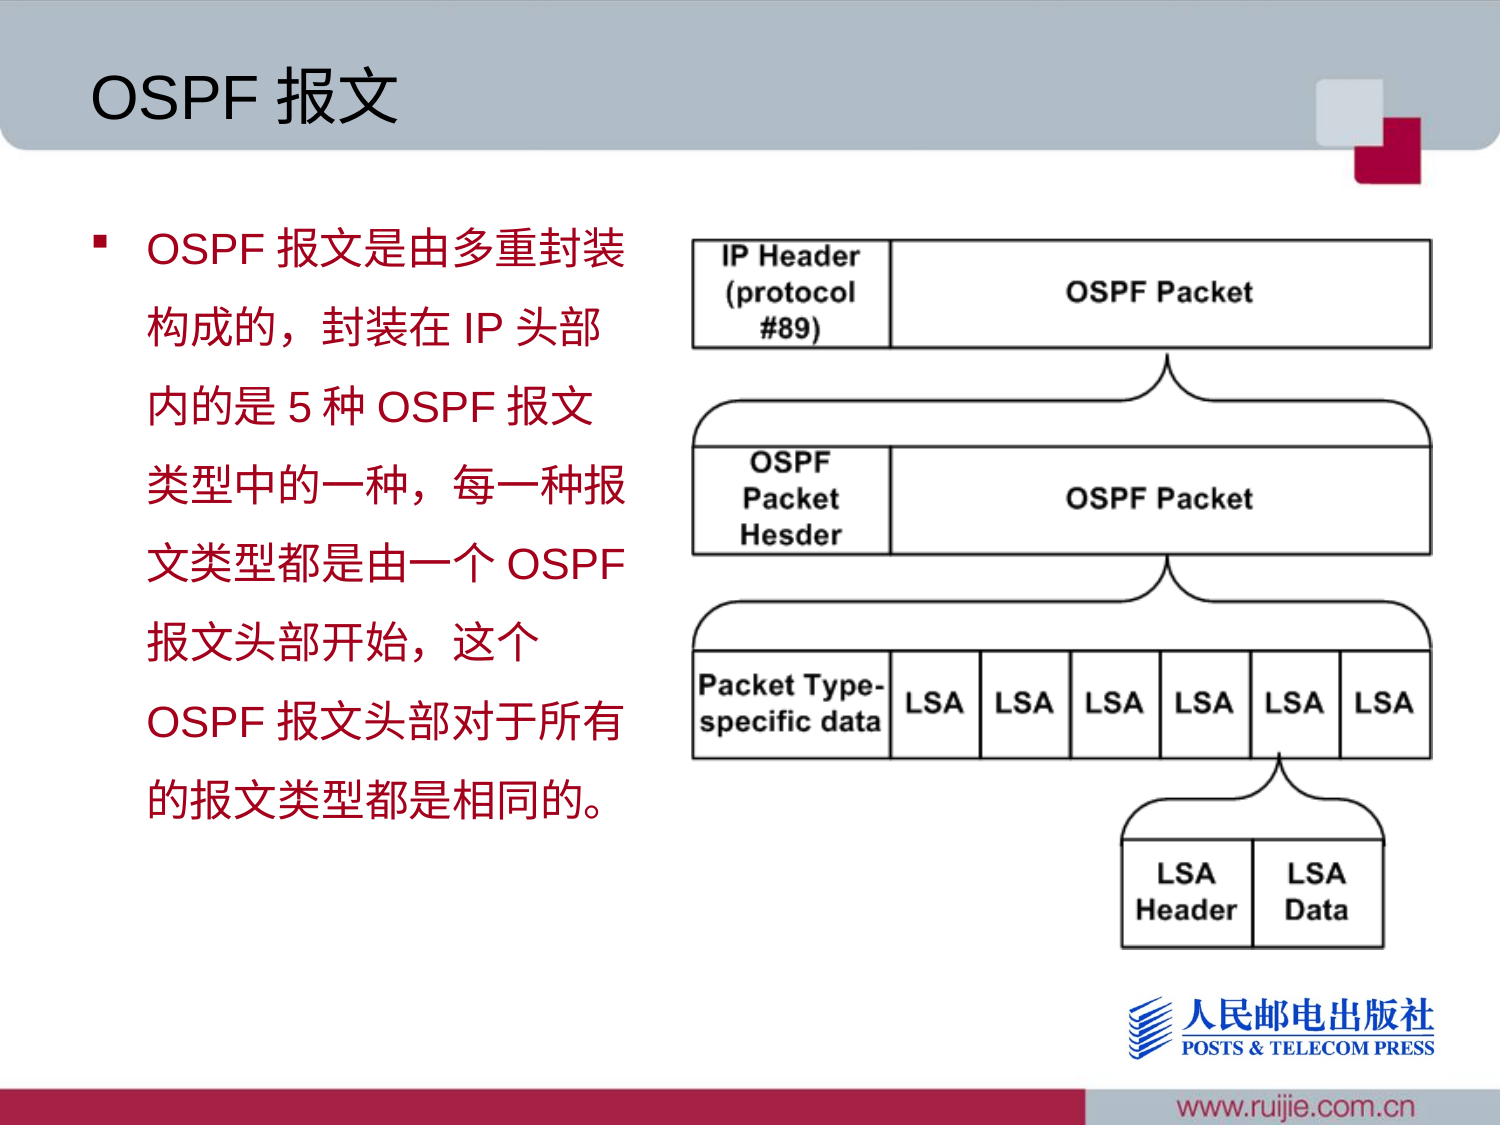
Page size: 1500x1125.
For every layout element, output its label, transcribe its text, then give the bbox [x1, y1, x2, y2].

title OSPF报文 [74, 30, 1306, 159]
list OSPF报文是由多重封装构成的，封装在IP头部内的是5种OSPF报文类型中的一种，每一种报文类型都是由一个OSPF报文头部开始，这个OSPF报文头部对于所有的报文类型都是相同的。 [74, 187, 645, 913]
picture [0, 0, 1500, 1125]
